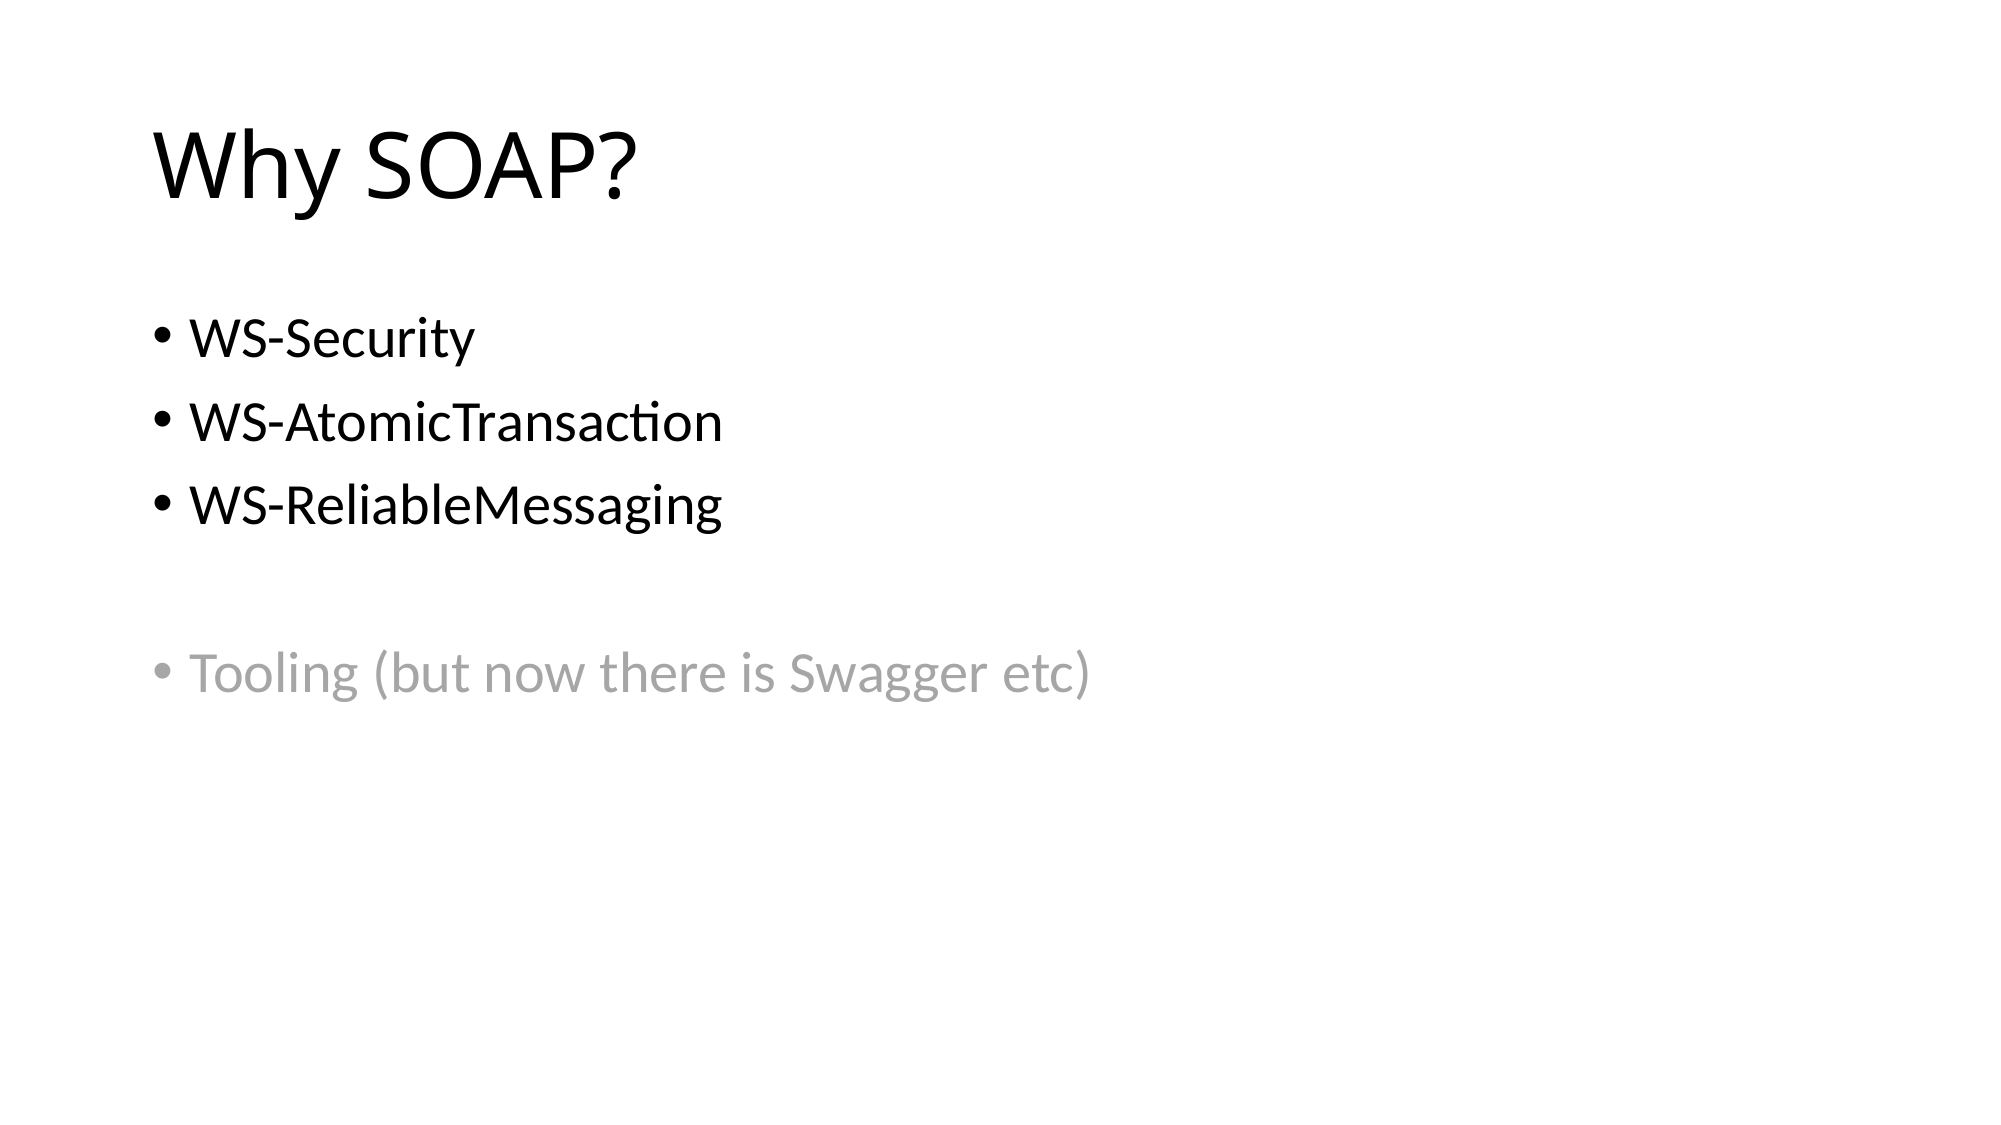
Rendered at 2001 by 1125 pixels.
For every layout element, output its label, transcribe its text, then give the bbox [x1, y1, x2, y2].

list WS-Security WS-AtomicTransaction WS-ReliableMessaging Tooling (but now there is Swagger etc) [137, 299, 1863, 1014]
title Why SOAP? [137, 59, 1863, 278]
